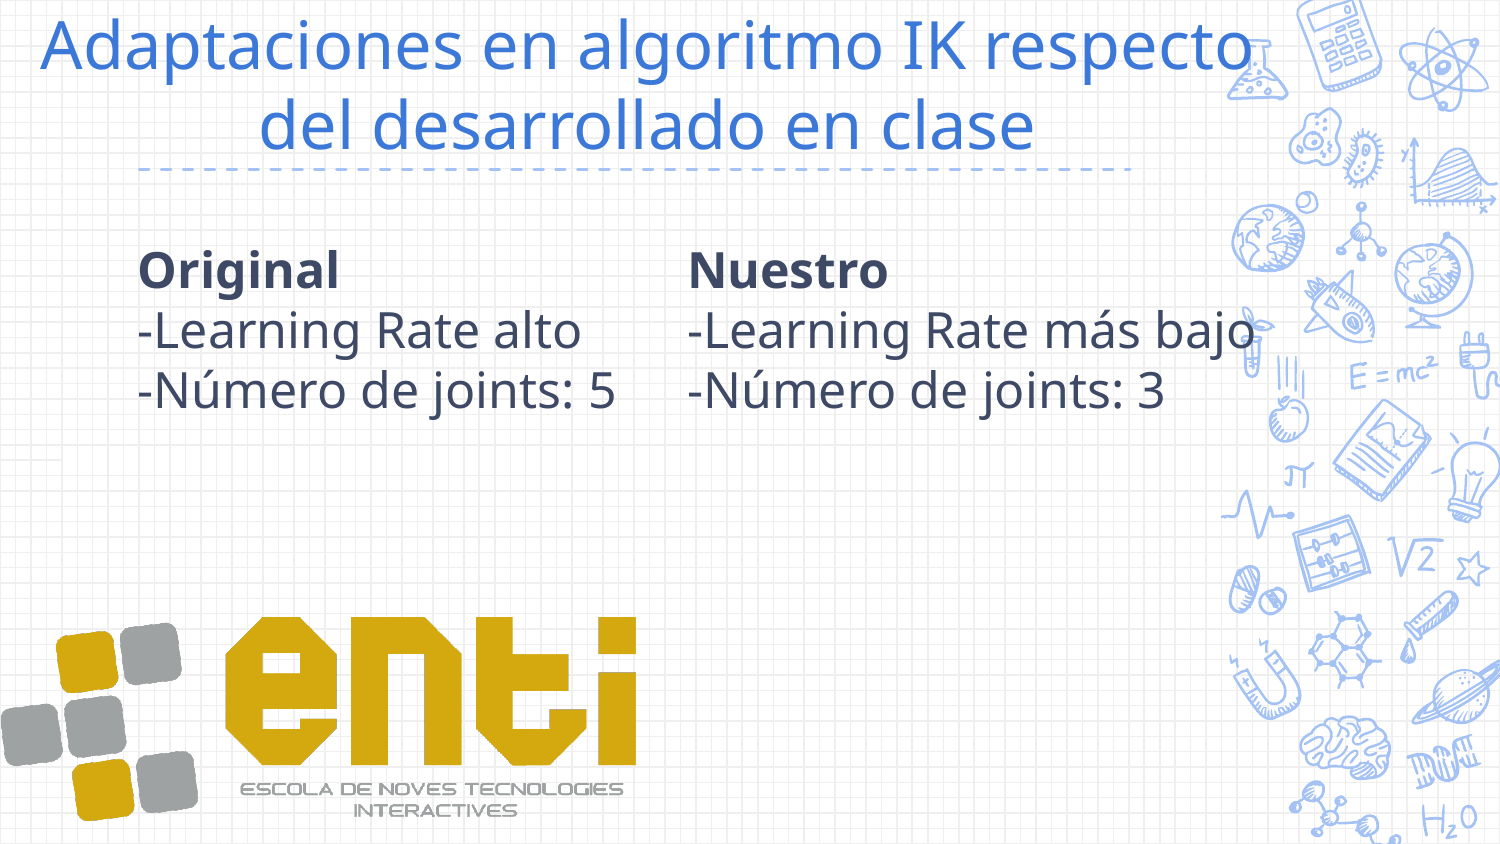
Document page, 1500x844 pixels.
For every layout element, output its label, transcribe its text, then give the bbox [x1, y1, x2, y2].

title Adaptaciones en algoritmo IK respecto del desarrollado en clase [22, 36, 1275, 178]
list Original -Learning Rate alto -Número de joints: 5 [122, 223, 672, 816]
list Nuestro -Learning Rate más bajo -Número de joints: 3 [672, 223, 1289, 816]
picture [0, 607, 667, 821]
